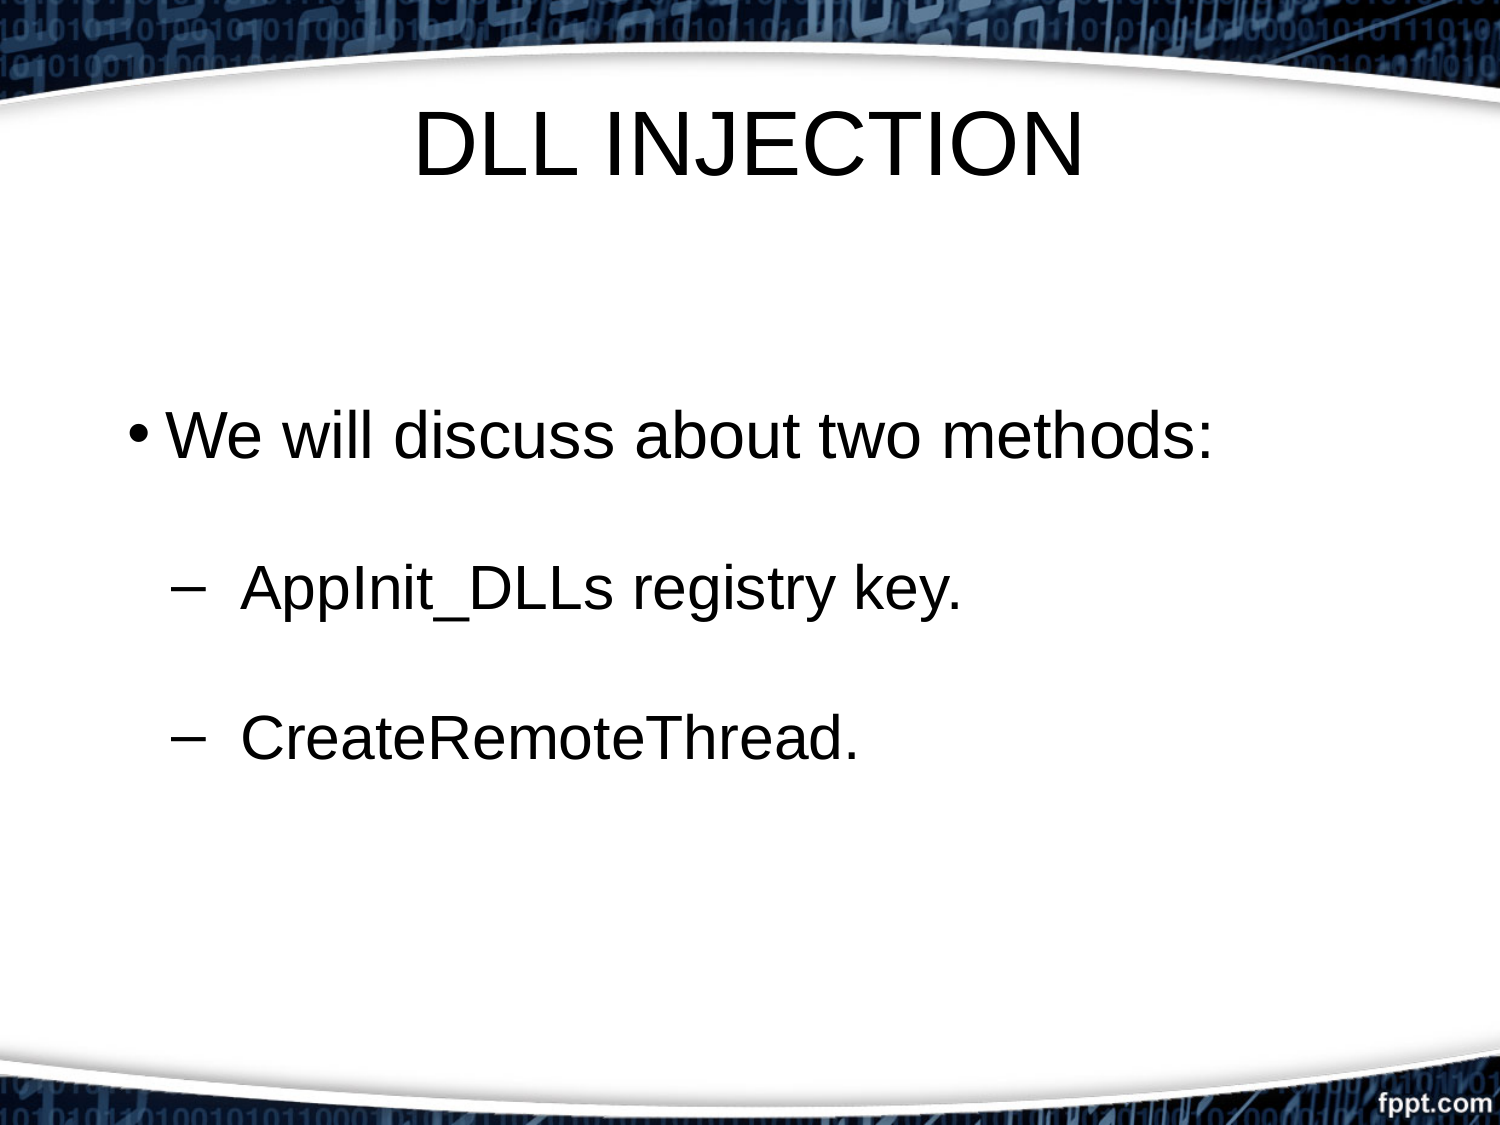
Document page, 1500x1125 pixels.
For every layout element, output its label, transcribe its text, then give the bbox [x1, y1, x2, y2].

list We will discuss about two methods: AppInit_DLLs registry key. CreateRemoteThread. [75, 304, 1425, 1047]
picture [0, 0, 1500, 1125]
title DLL INJECTION [75, 45, 1425, 233]
